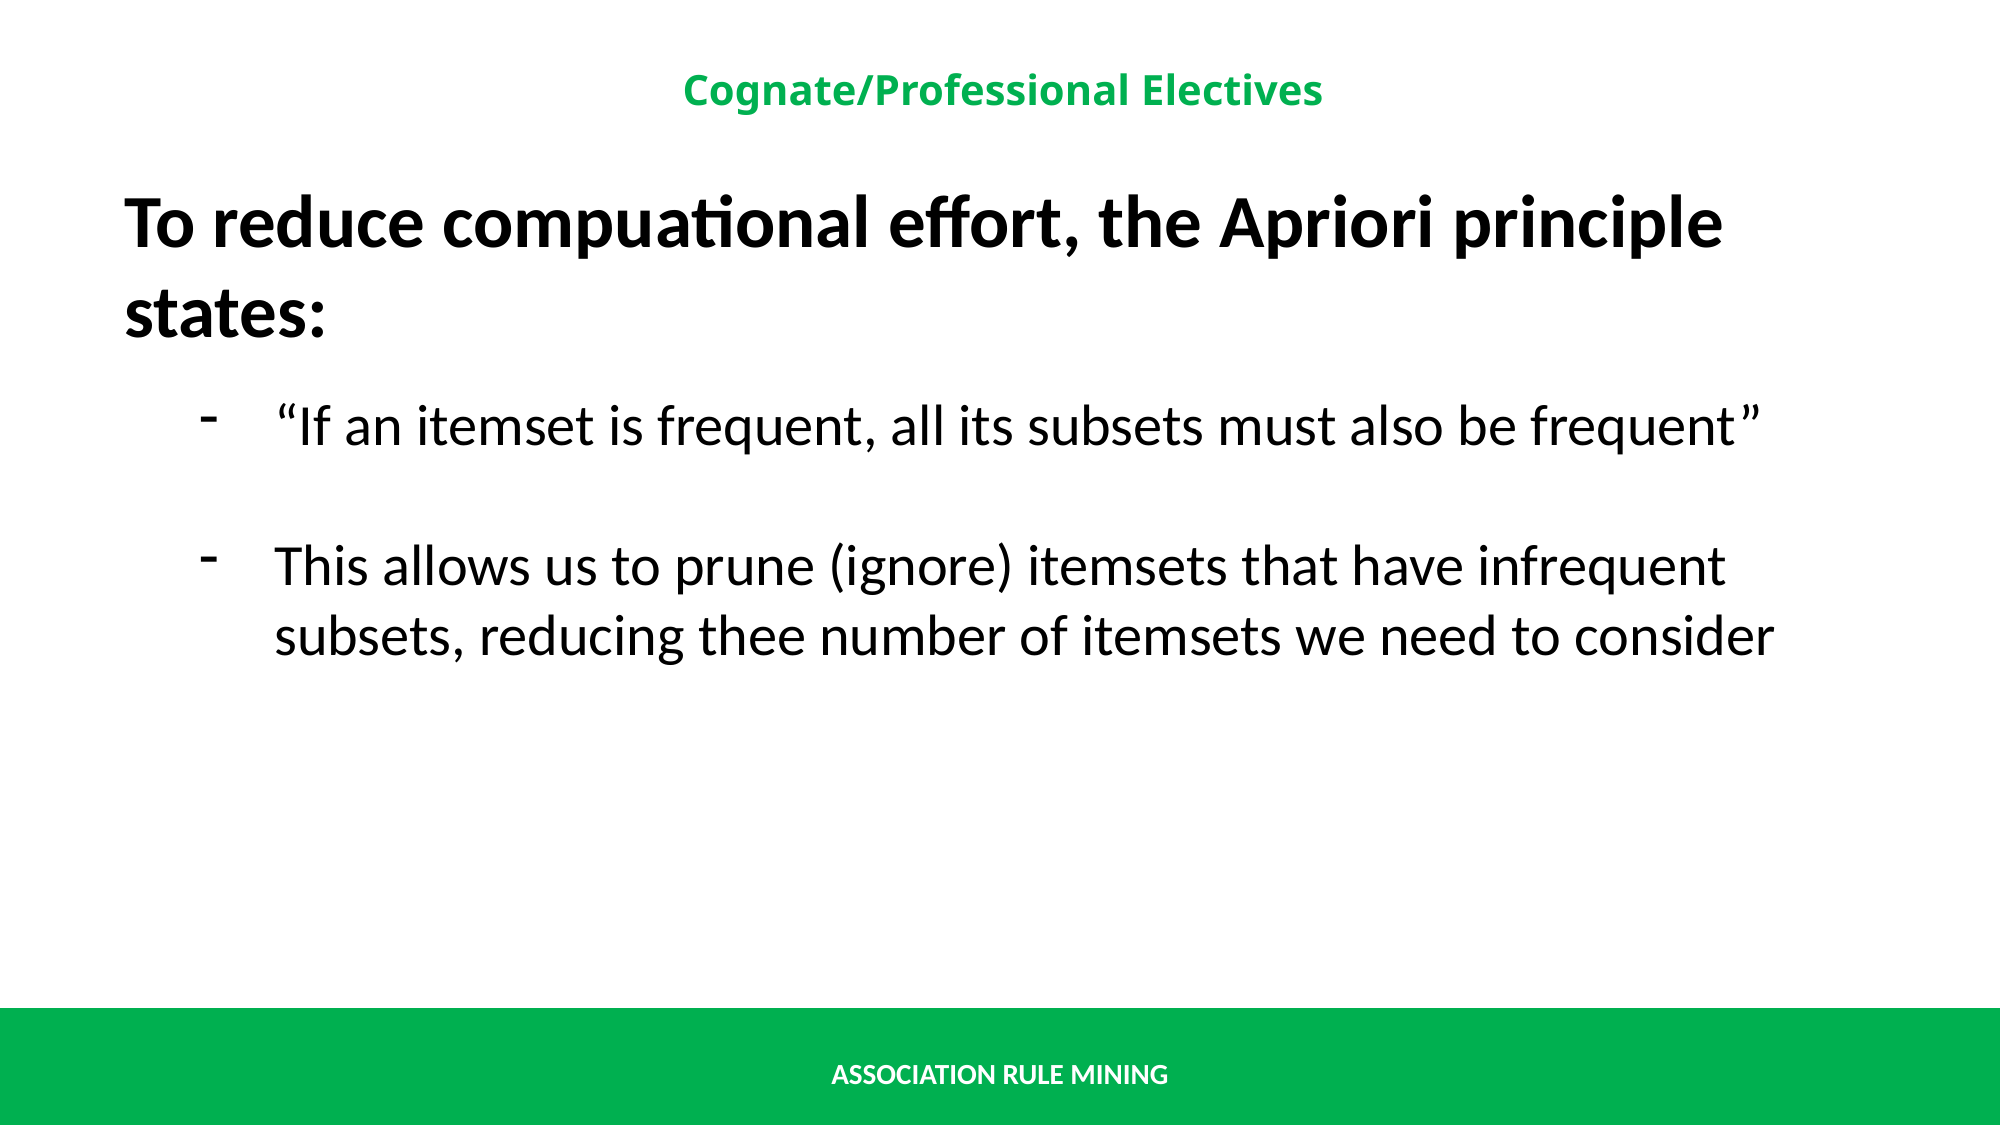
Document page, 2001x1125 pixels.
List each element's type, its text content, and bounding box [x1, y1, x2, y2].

text_box To reduce compuational effort, the Apriori principle states: “If an itemset is frequent, all its subsets must also be frequent” This allows us to prune (ignore) itemsets that have infrequent subsets, reducing thee number of itemsets we need to consider [109, 165, 1842, 675]
